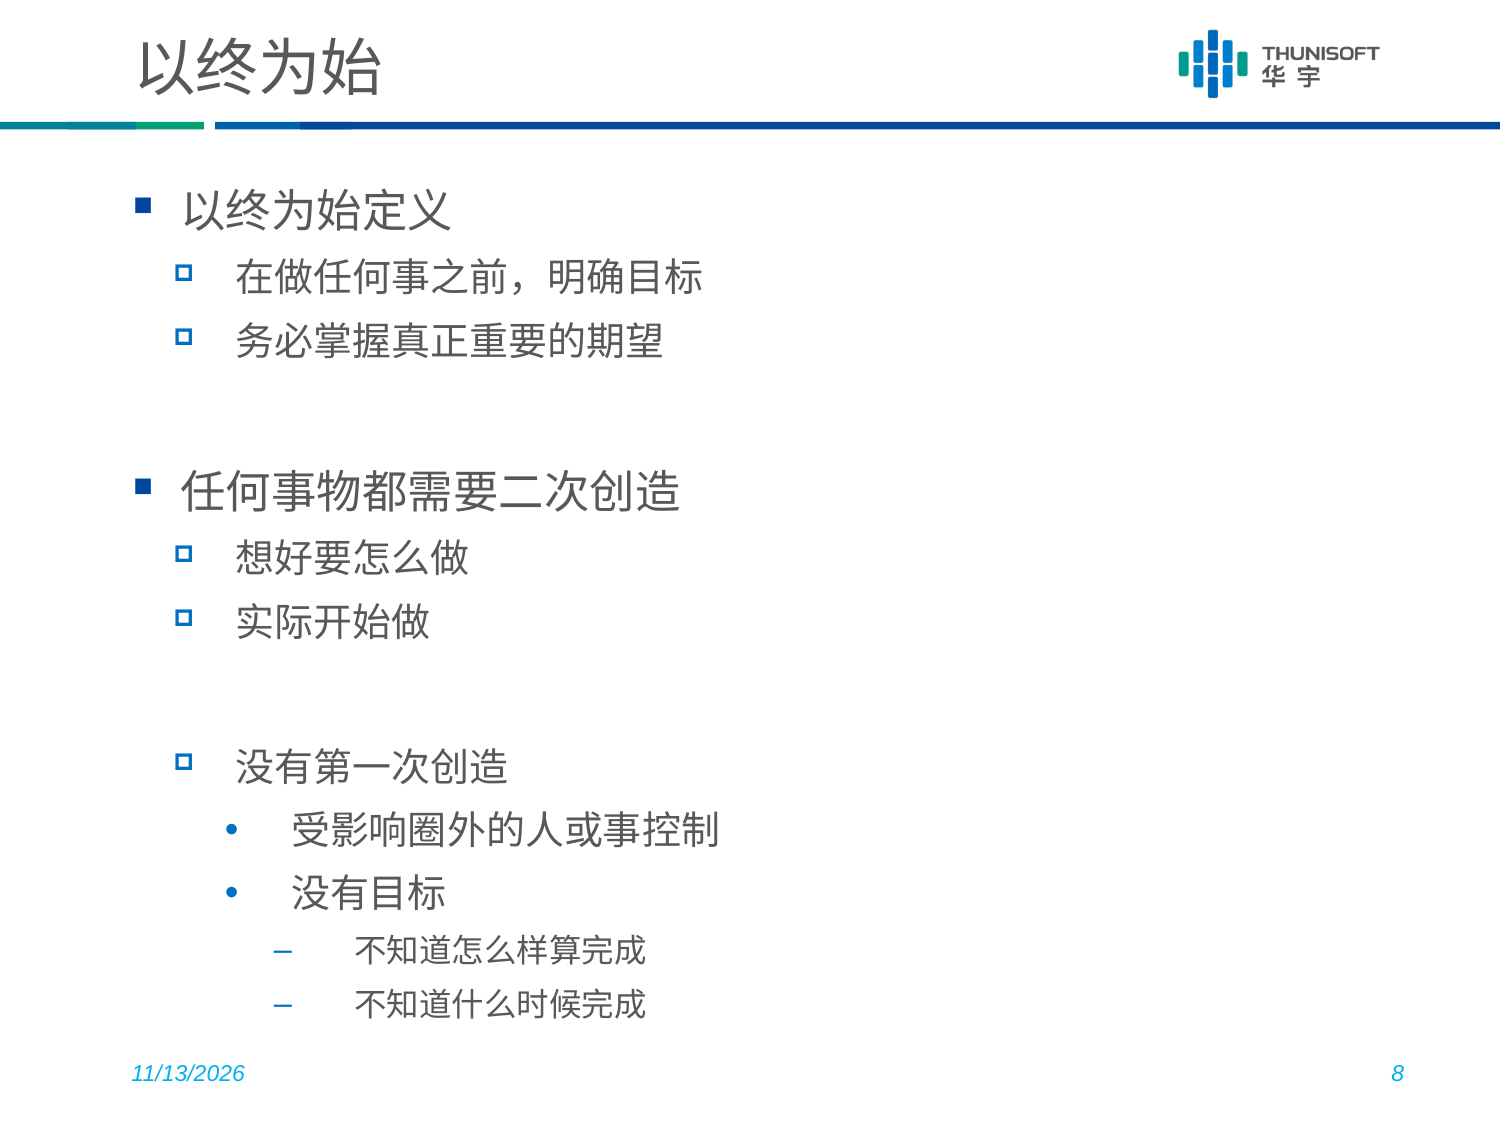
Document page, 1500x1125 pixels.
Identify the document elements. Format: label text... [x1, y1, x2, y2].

slide_number 8 [1068, 1042, 1419, 1103]
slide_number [116, 1042, 467, 1103]
title 以终为始 [118, 24, 1016, 106]
picture [1170, 22, 1388, 105]
list 以终为始定义 在做任何事之前，明确目标 务必掌握真正重要的期望 任何事物都需要二次创造 想好要怎么做 实际开始做 没有第一次创造 受影响圈外的人或事控制 没有目标 不知道怎么样算完成 不知道什么时候完成 [118, 160, 1406, 1035]
